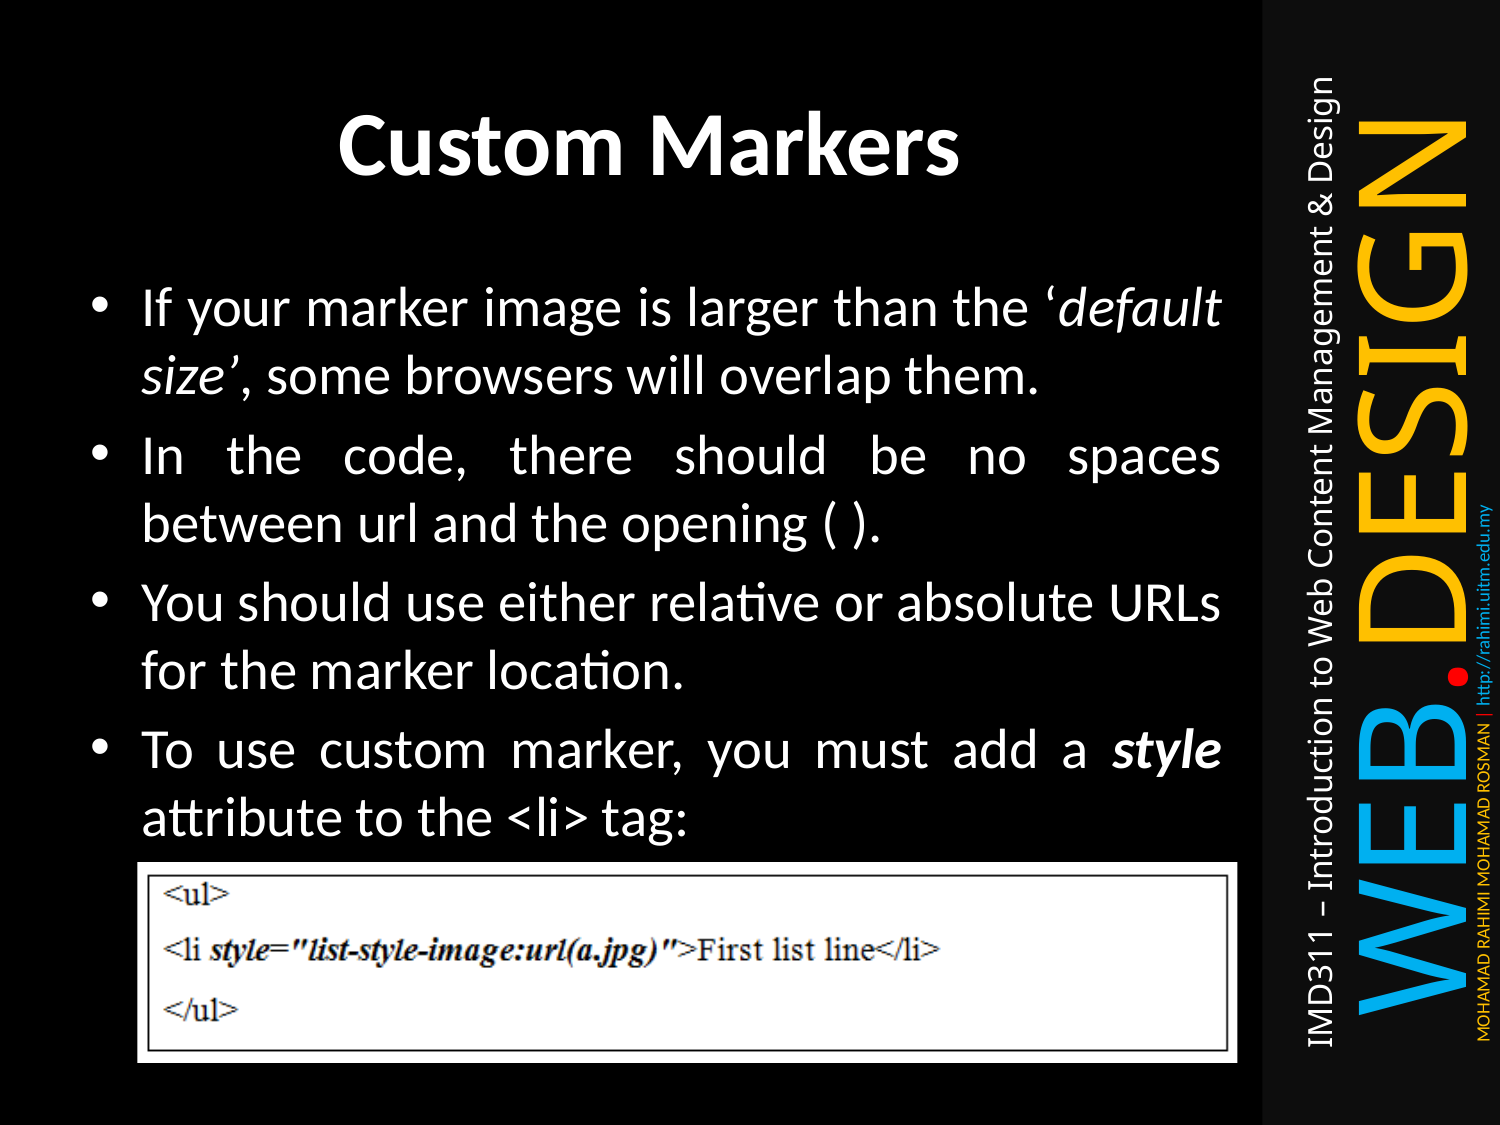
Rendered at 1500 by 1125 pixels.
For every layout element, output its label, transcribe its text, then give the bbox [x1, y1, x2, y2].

title Custom Markers [75, 45, 1225, 233]
list If your marker image is larger than the ‘default size’, some browsers will overlap them. In the code, there should be no spaces between url and the opening ( ). You should use either relative or absolute URLs for the marker location. To use custom marker, you must add a style attribute to the <li> tag: [75, 262, 1238, 875]
picture [137, 862, 1238, 1063]
